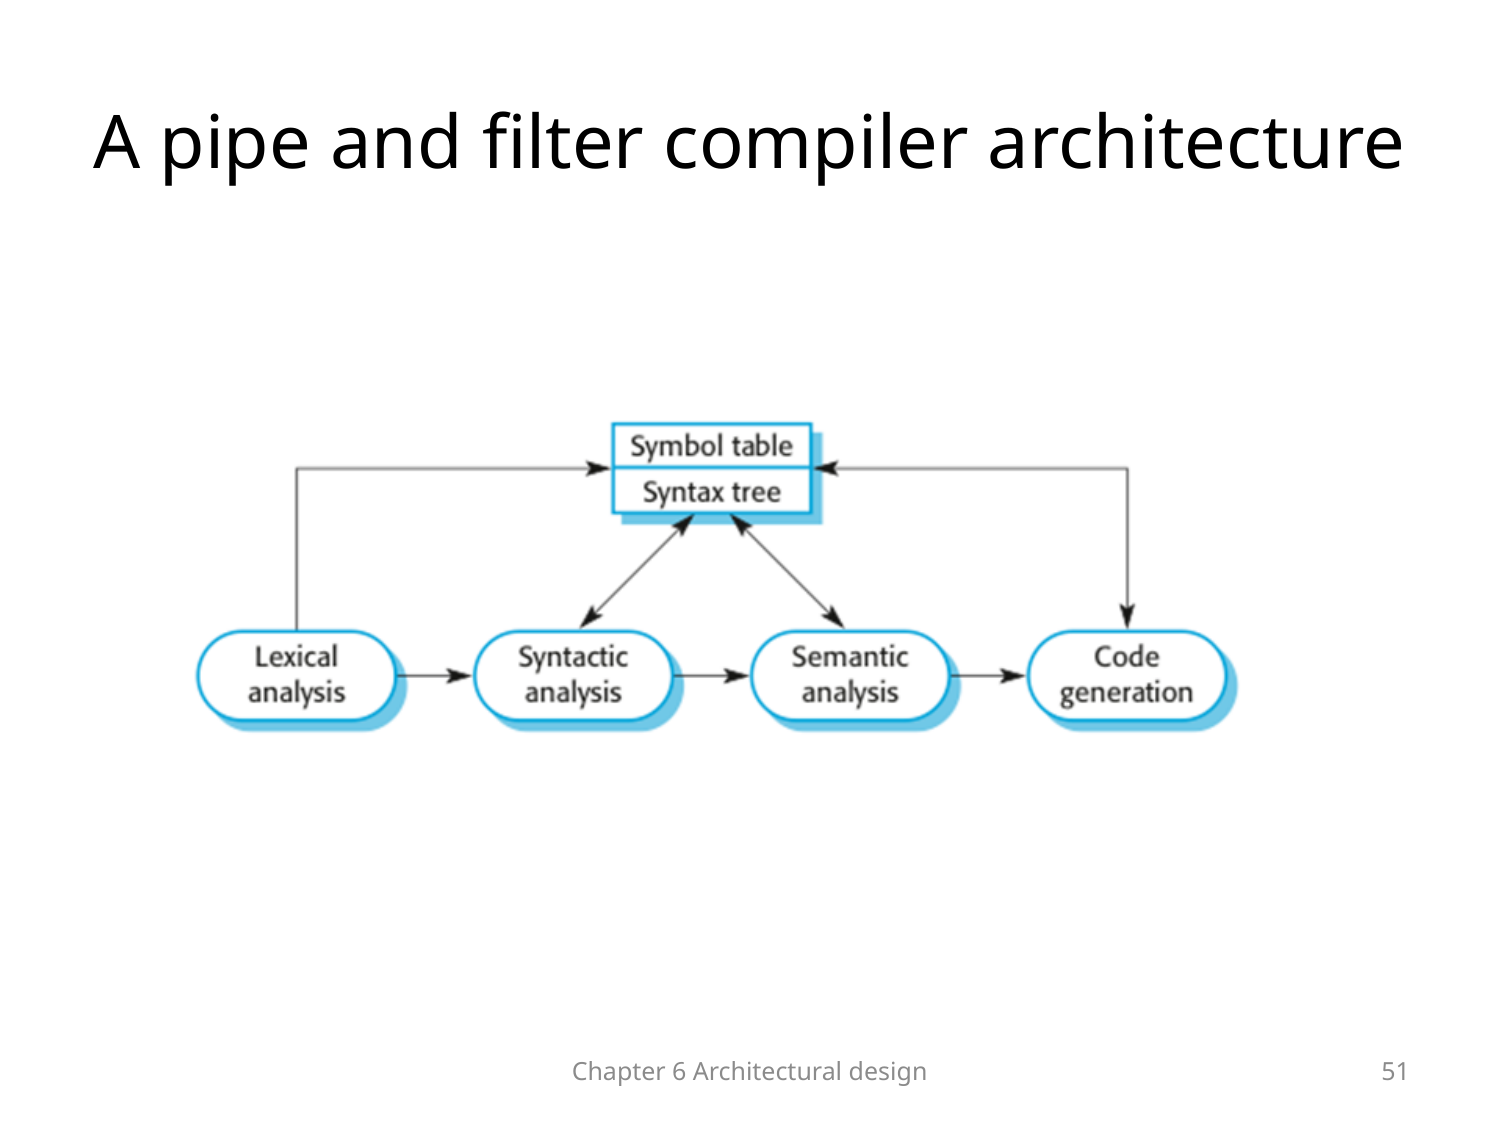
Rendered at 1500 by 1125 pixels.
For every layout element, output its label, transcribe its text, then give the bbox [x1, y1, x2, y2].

title A pipe and filter compiler architecture [75, 45, 1425, 233]
footer Chapter 6 Architectural design [512, 1042, 988, 1103]
picture [154, 360, 1298, 819]
slide_number 51 [1074, 1042, 1425, 1103]
